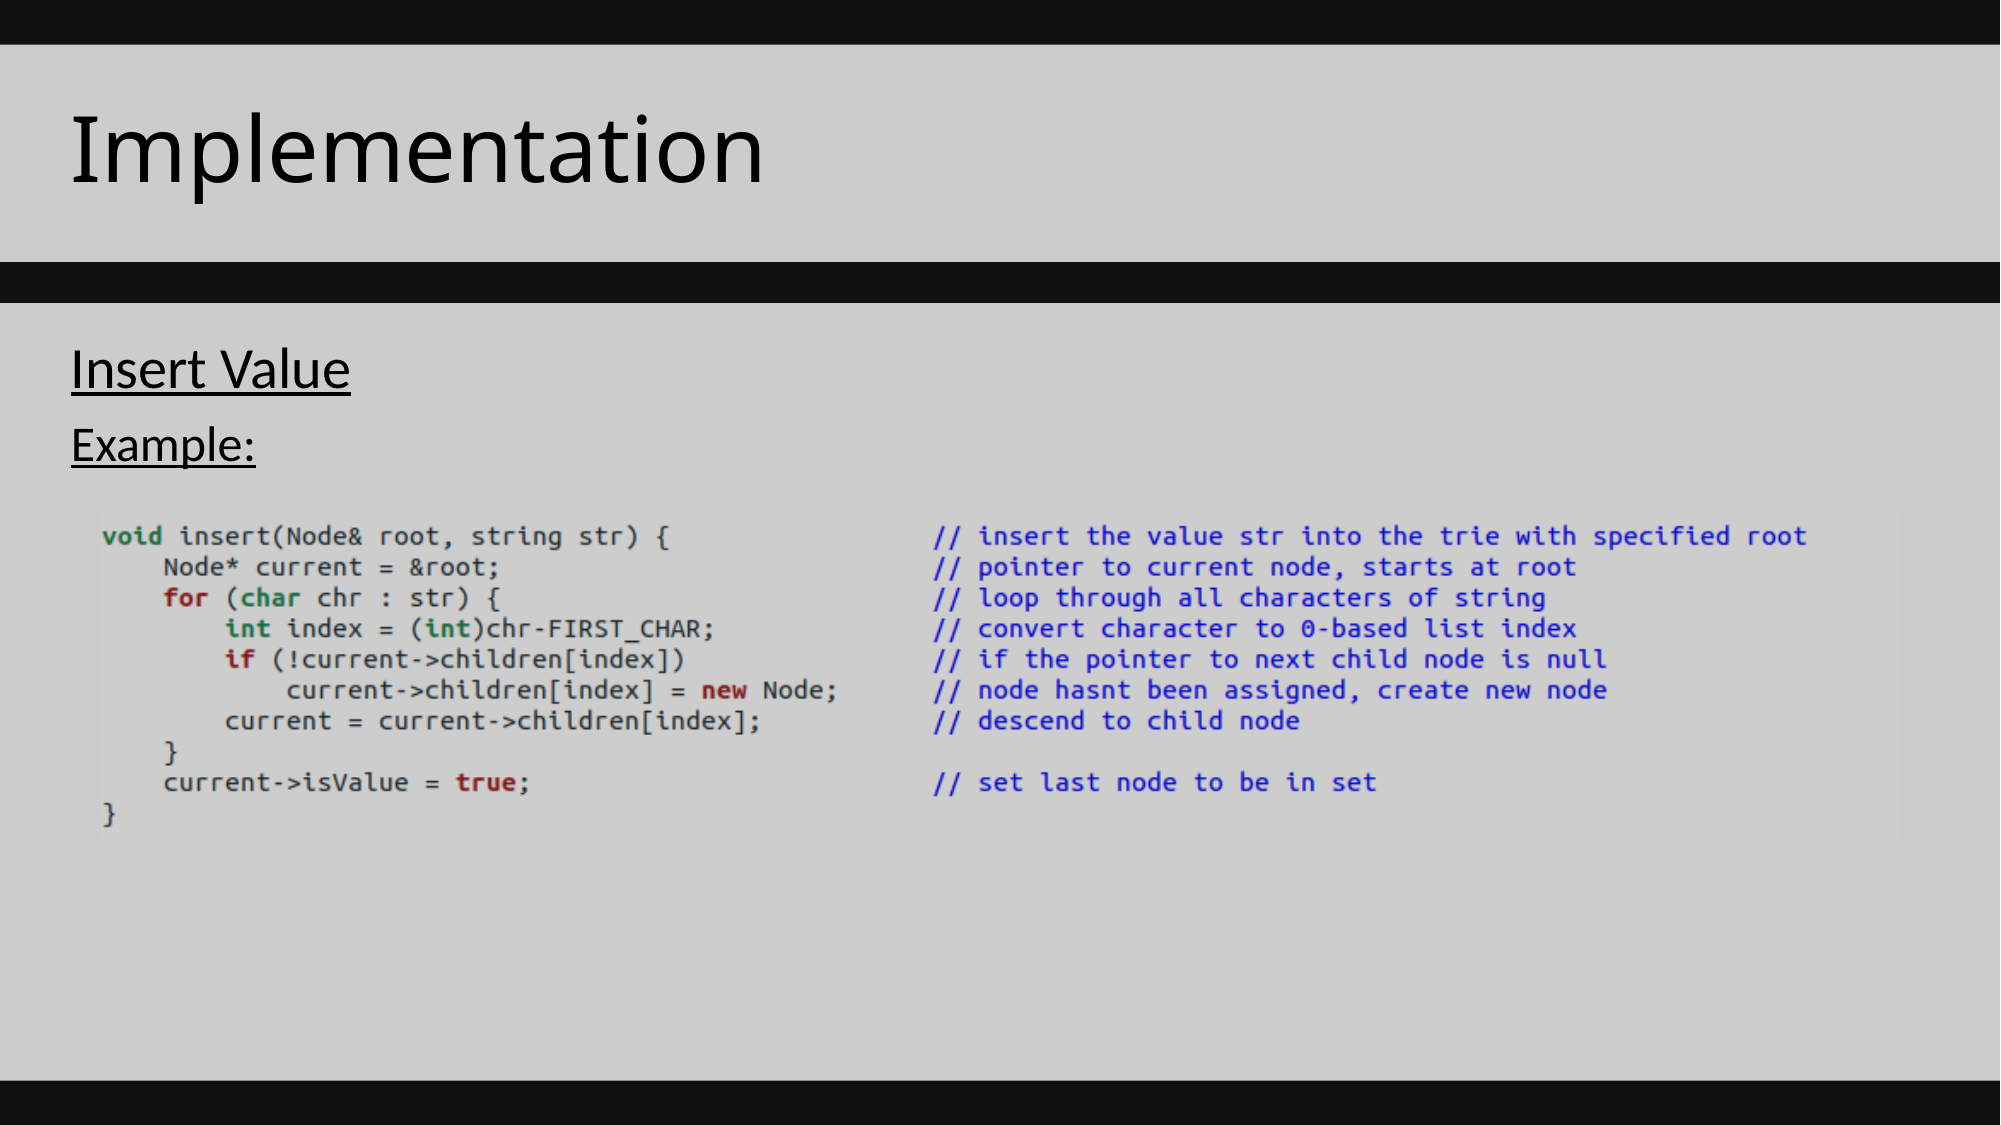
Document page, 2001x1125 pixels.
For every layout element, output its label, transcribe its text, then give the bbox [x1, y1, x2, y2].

picture [99, 509, 1900, 846]
list Insert Value Example: [0, 303, 2000, 1081]
title Implementation [0, 44, 2000, 262]
